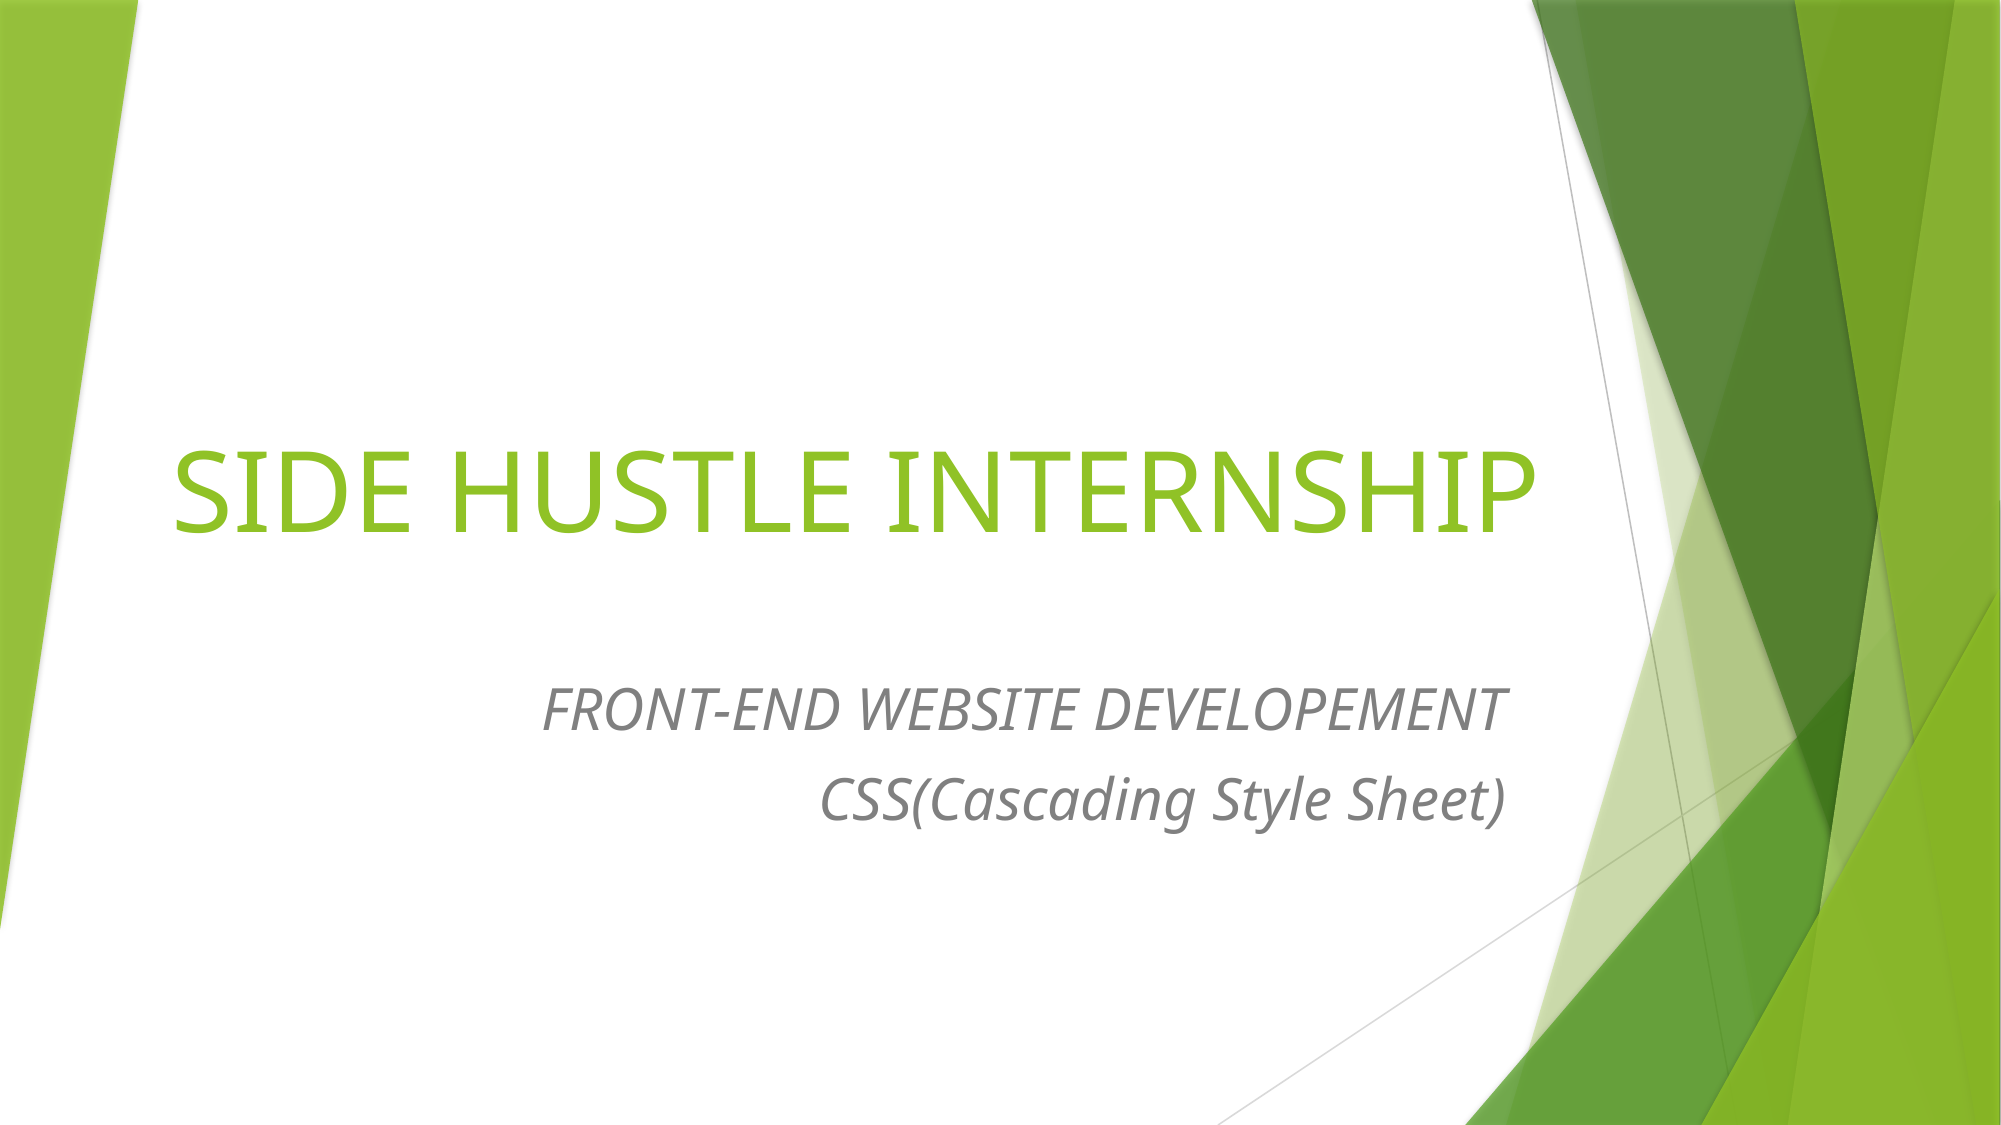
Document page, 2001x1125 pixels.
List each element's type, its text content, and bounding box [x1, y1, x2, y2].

title SIDE HUSTLE INTERNSHIP [136, 256, 1557, 563]
subtitle FRONT-END WEBSITE DEVELOPEMENT CSS(Cascading Style Sheet) [247, 664, 1522, 845]
